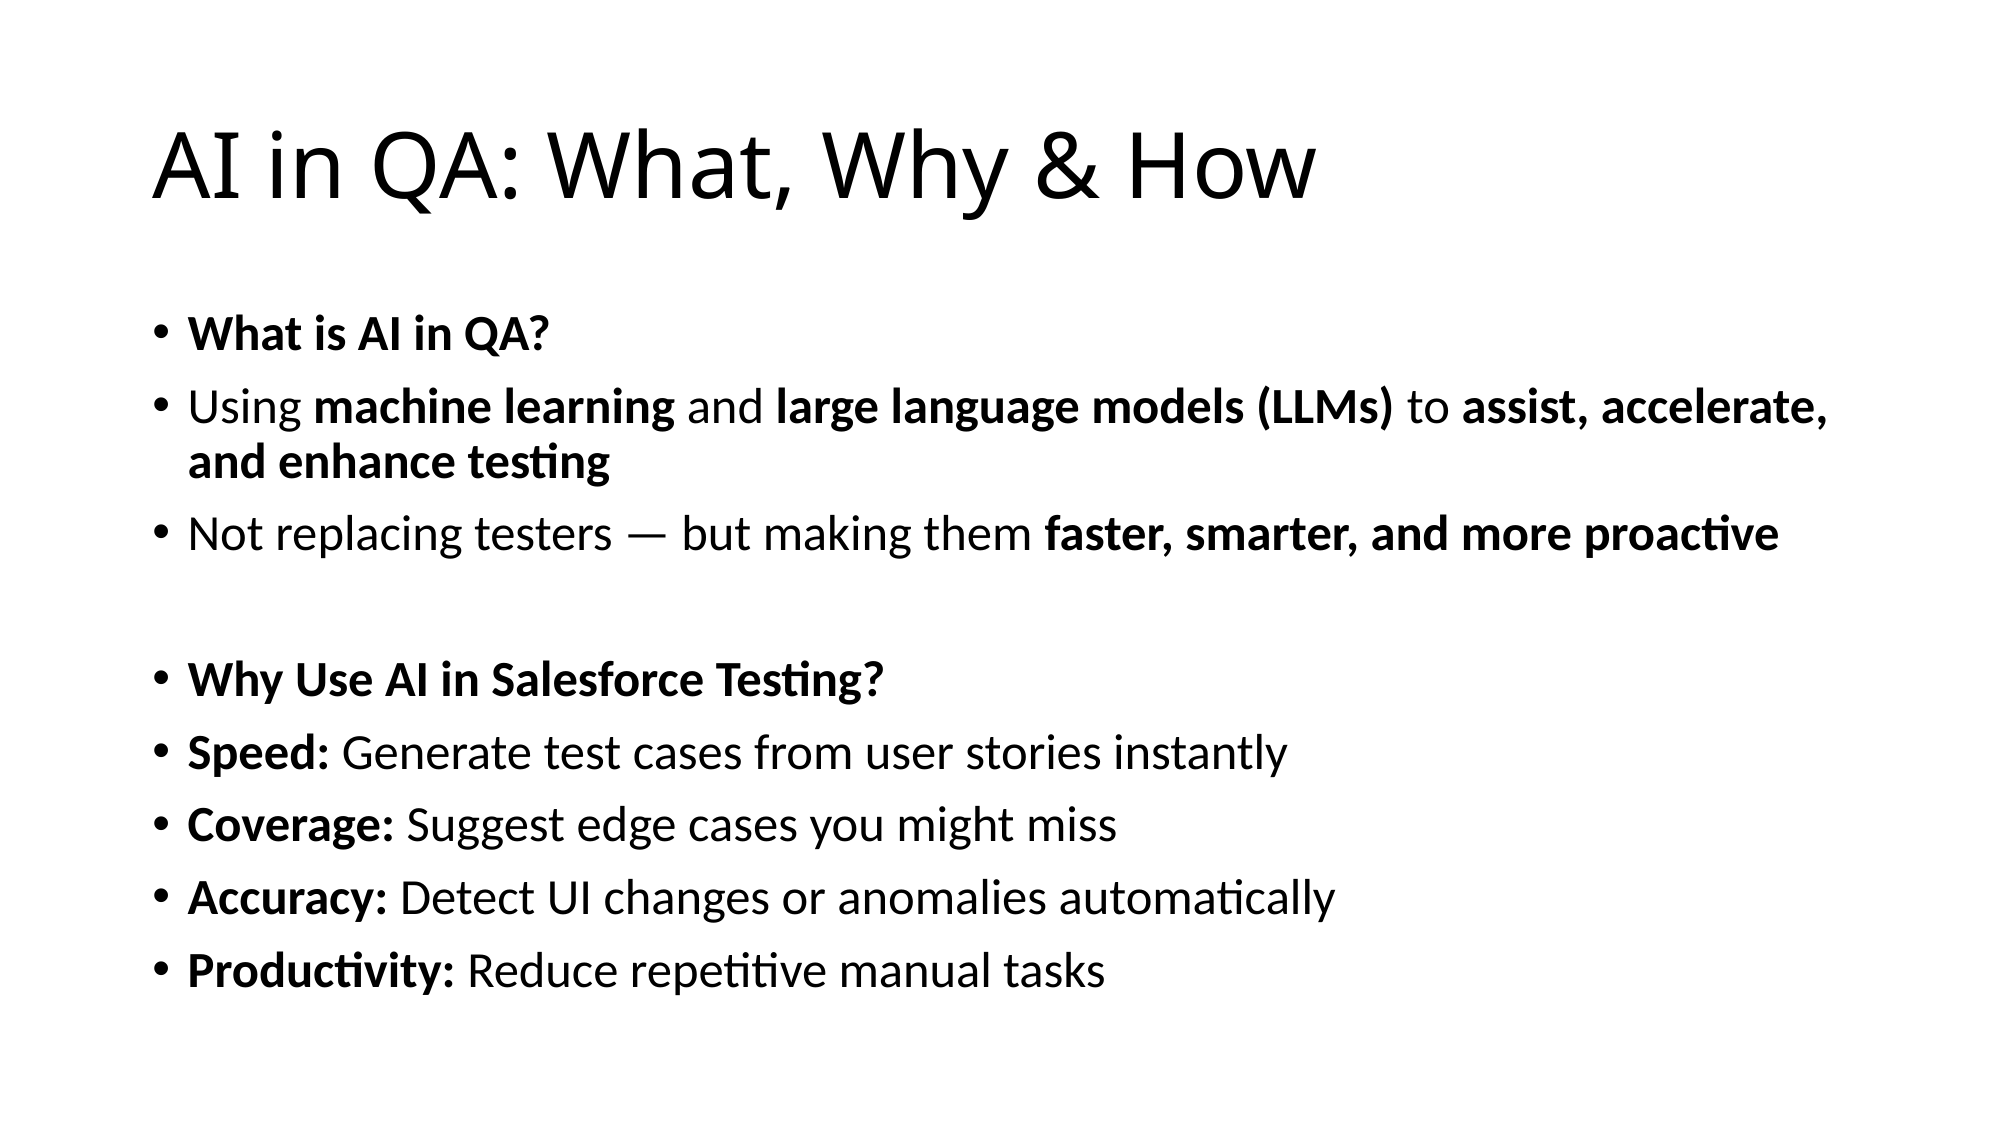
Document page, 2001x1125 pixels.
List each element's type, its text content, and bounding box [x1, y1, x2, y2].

list What is AI in QA? Using machine learning and large language models (LLMs) to assist, accelerate, and enhance testing Not replacing testers — but making them faster, smarter, and more proactive Why Use AI in Salesforce Testing? Speed: Generate test cases from user stories instantly Coverage: Suggest edge cases you might miss Accuracy: Detect UI changes or anomalies automatically Productivity: Reduce repetitive manual tasks [137, 299, 1863, 1014]
title AI in QA: What, Why & How [137, 59, 1863, 278]
